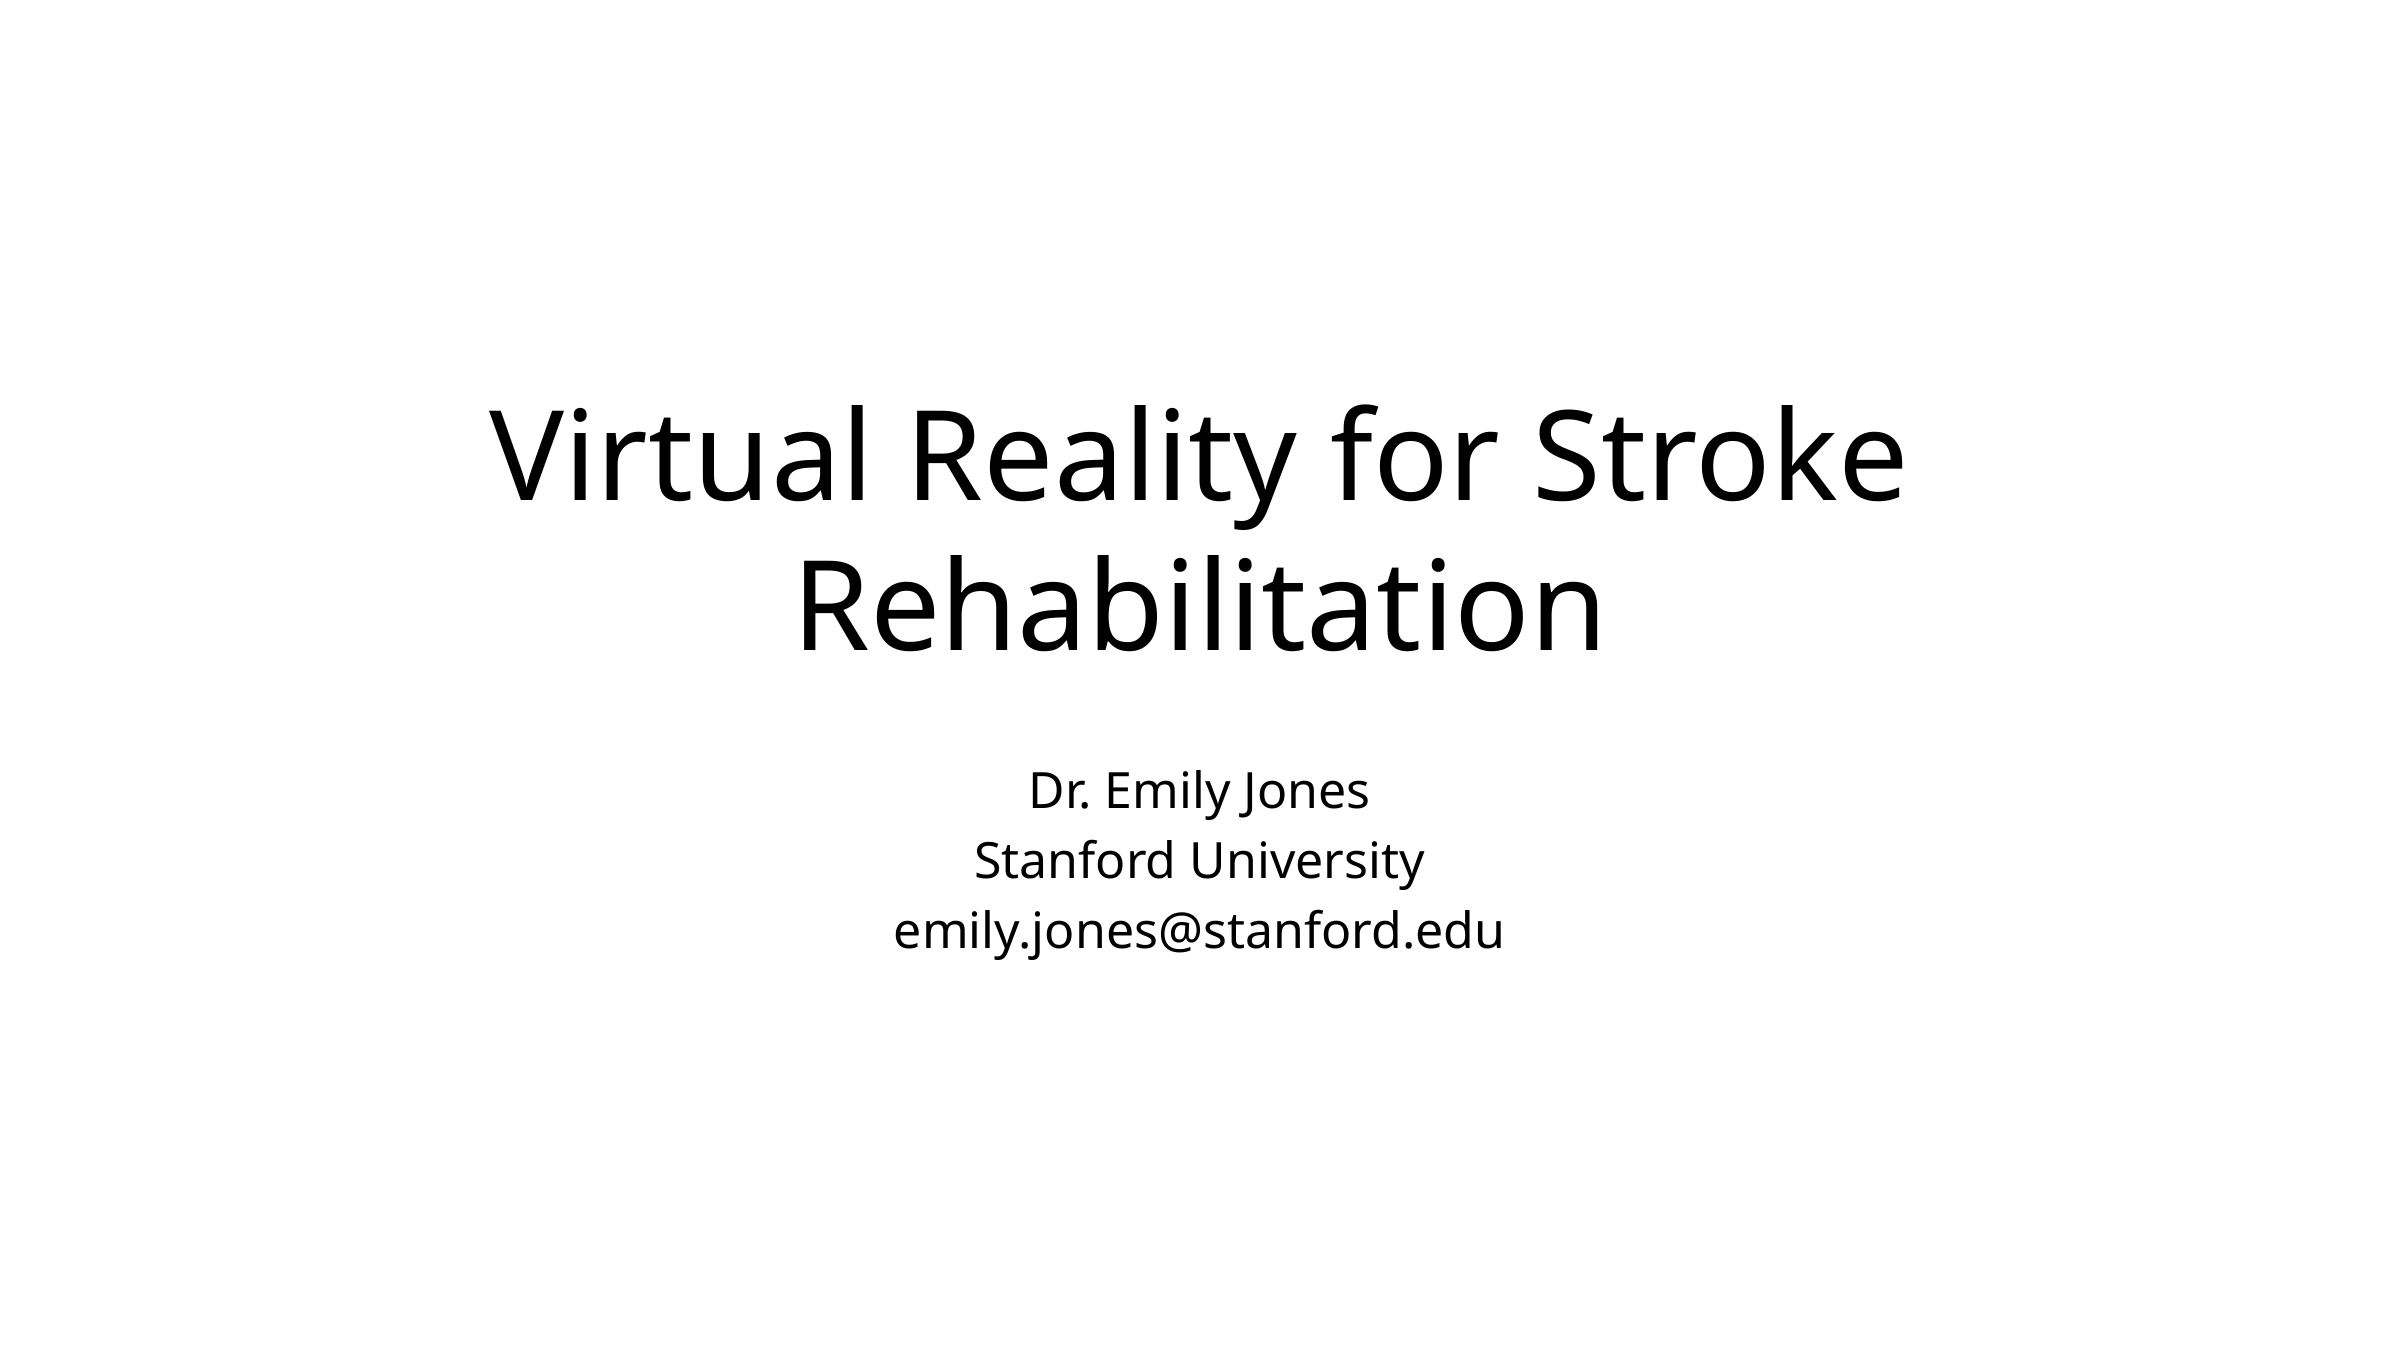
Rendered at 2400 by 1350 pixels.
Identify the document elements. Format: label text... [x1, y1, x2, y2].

title Virtual Reality for Stroke Rehabilitation [450, 329, 1950, 721]
subtitle Dr. Emily Jones Stanford University emily.jones@stanford.edu [450, 750, 1950, 1023]
